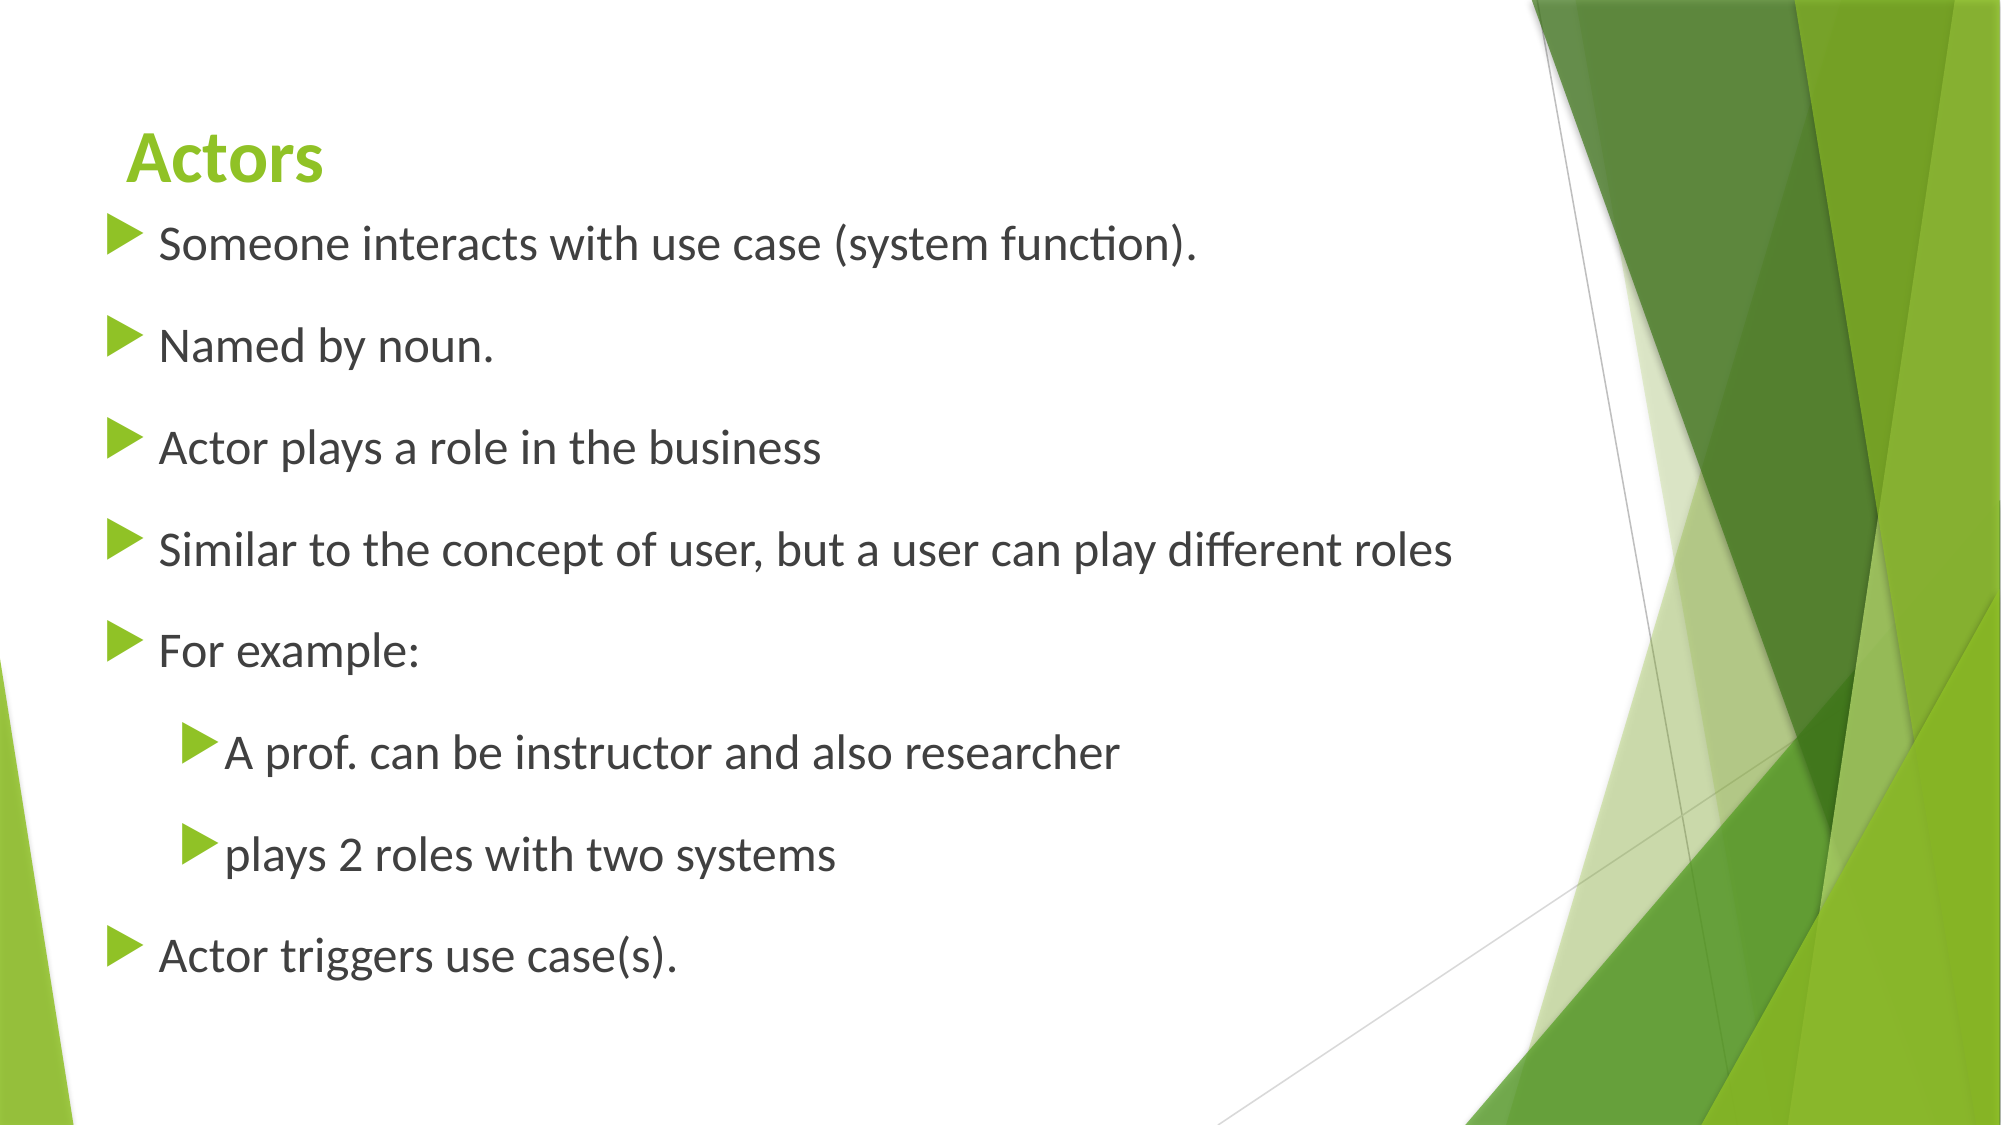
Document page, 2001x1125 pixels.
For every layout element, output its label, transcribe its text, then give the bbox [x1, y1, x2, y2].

list Someone interacts with use case (system function). Named by noun. Actor plays a role in the business Similar to the concept of user, but a user can play different roles For example: A prof. can be instructor and also researcher plays 2 roles with two systems Actor triggers use case(s). [87, 199, 1660, 1092]
title Actors [111, 99, 1522, 199]
